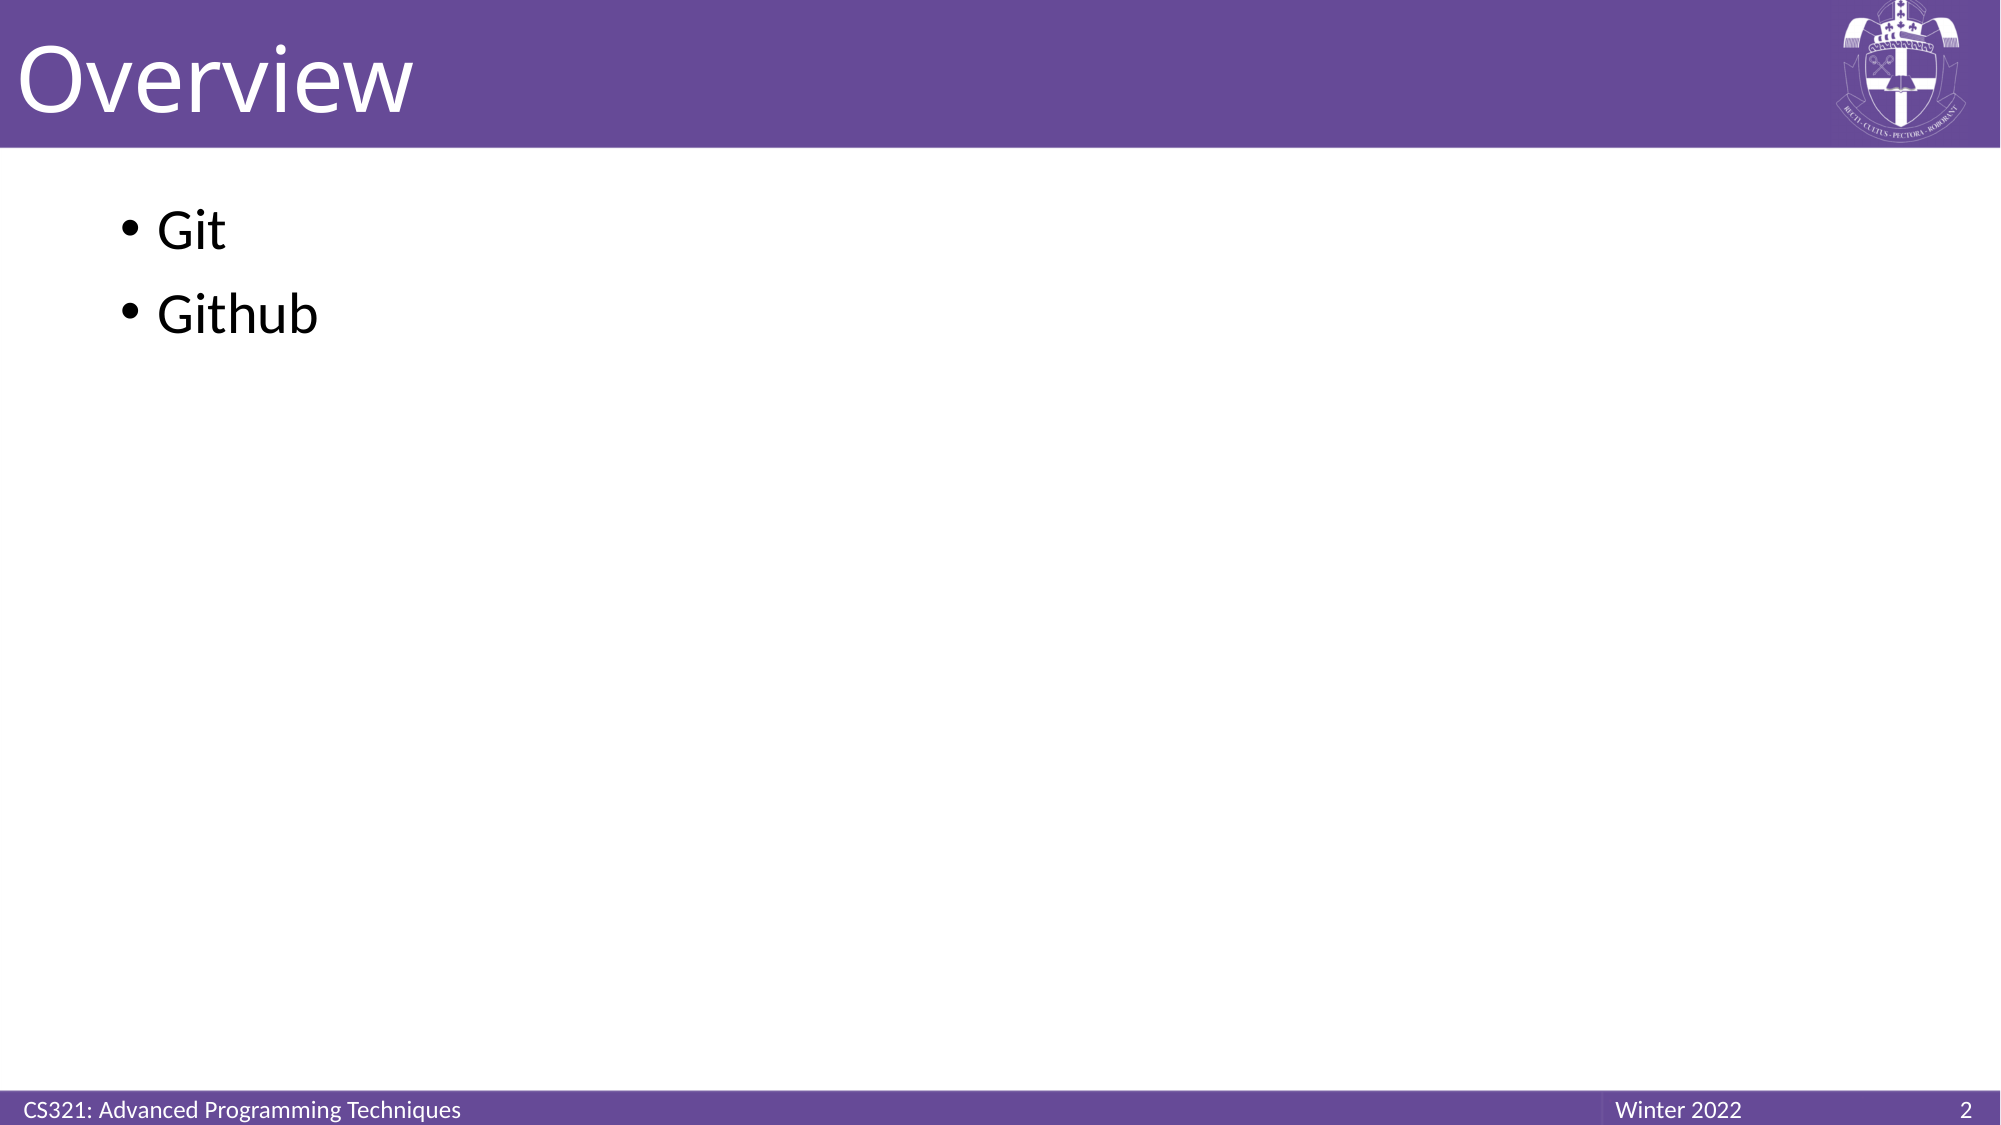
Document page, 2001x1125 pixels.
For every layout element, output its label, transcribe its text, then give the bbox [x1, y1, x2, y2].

footer CS321: Advanced Programming Techniques [8, 1078, 499, 1125]
list Git Github [105, 191, 1831, 906]
slide_number 2 [1862, 1078, 1994, 1125]
slide_number Winter 2022 [1600, 1078, 1862, 1125]
title Overview [0, 0, 1725, 192]
picture [0, 0, 2001, 1125]
